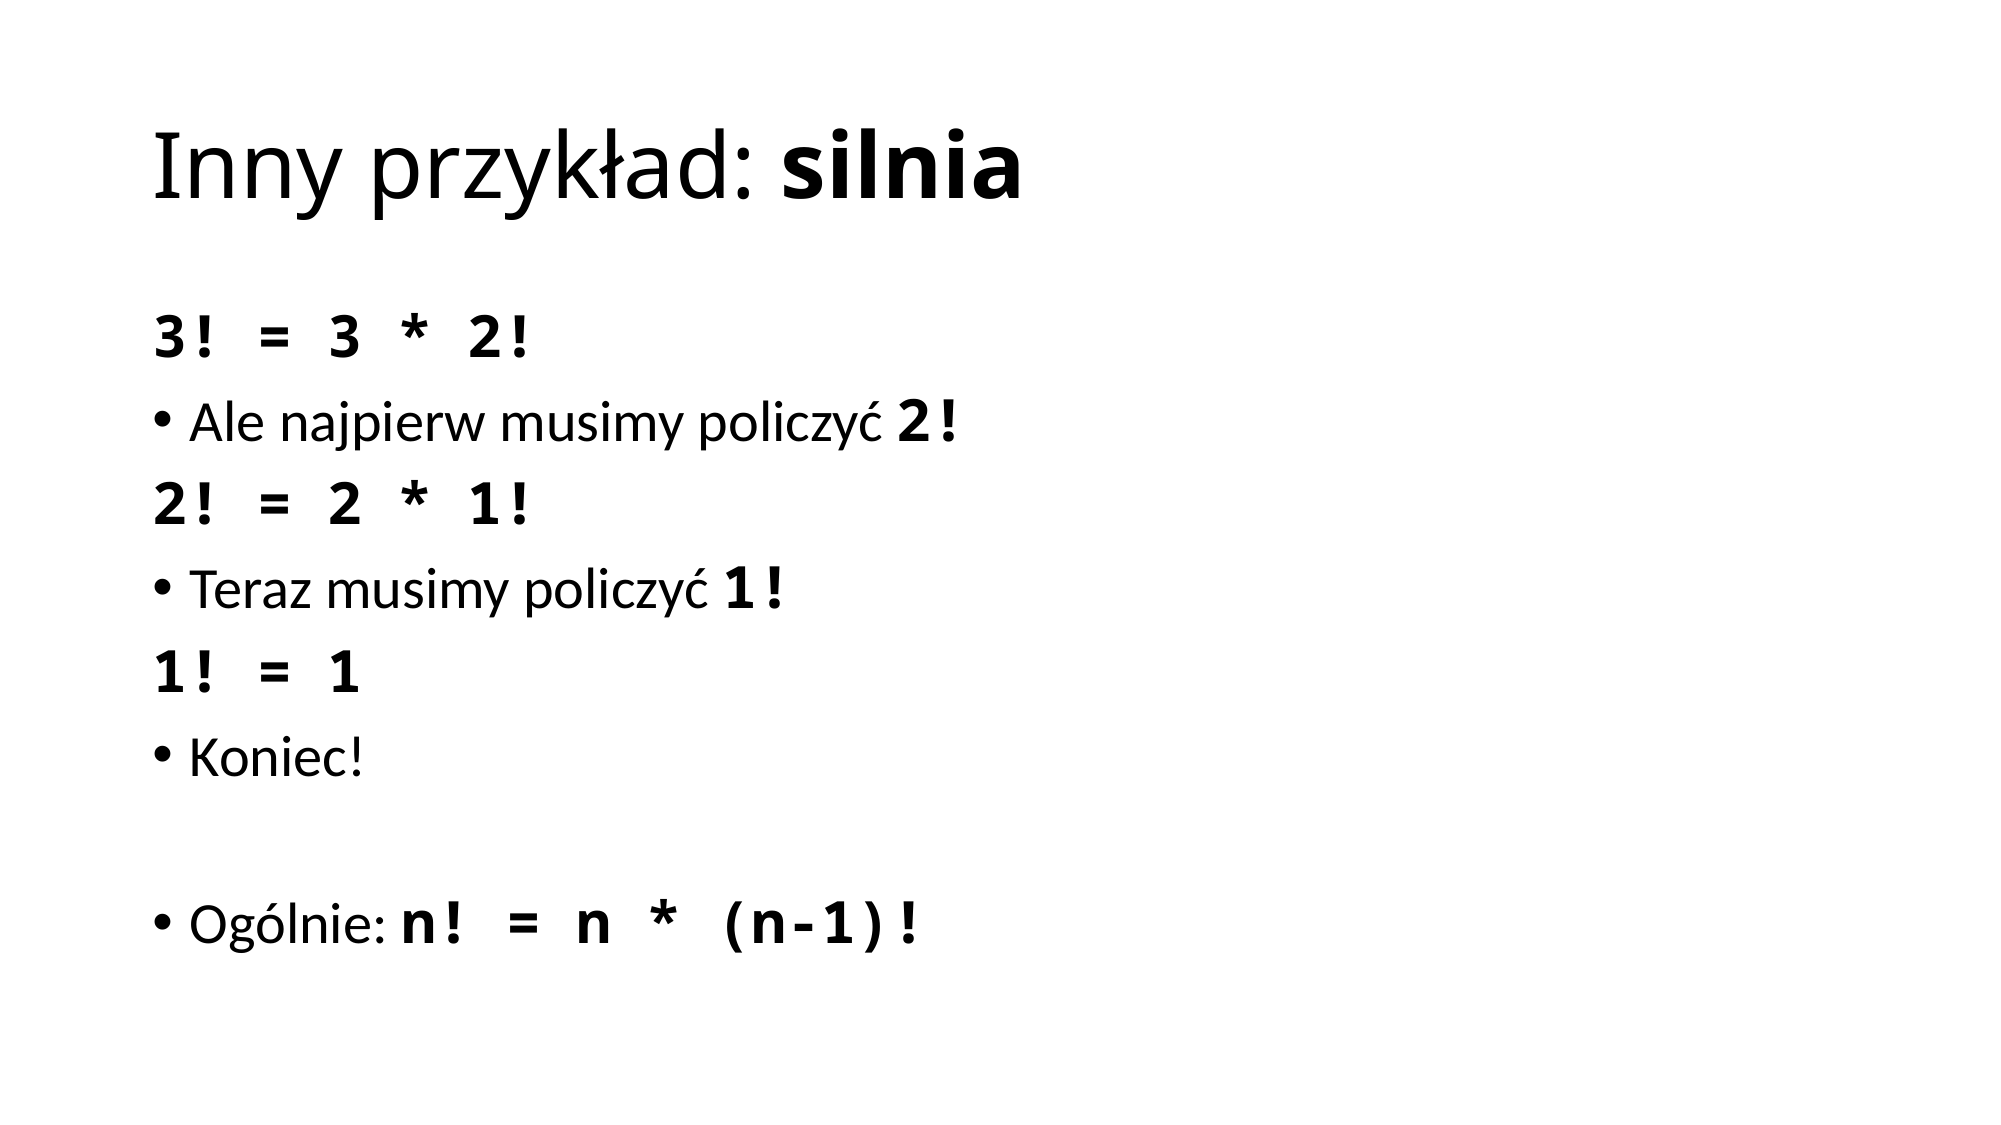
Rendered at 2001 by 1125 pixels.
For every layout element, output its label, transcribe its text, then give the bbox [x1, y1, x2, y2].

list 3! = 3 * 2! Ale najpierw musimy policzyć 2! 2! = 2 * 1! Teraz musimy policzyć 1! 1! = 1 Koniec! Ogólnie: n! = n * (n-1)! [137, 299, 1863, 1014]
title Inny przykład: silnia [137, 59, 1863, 278]
